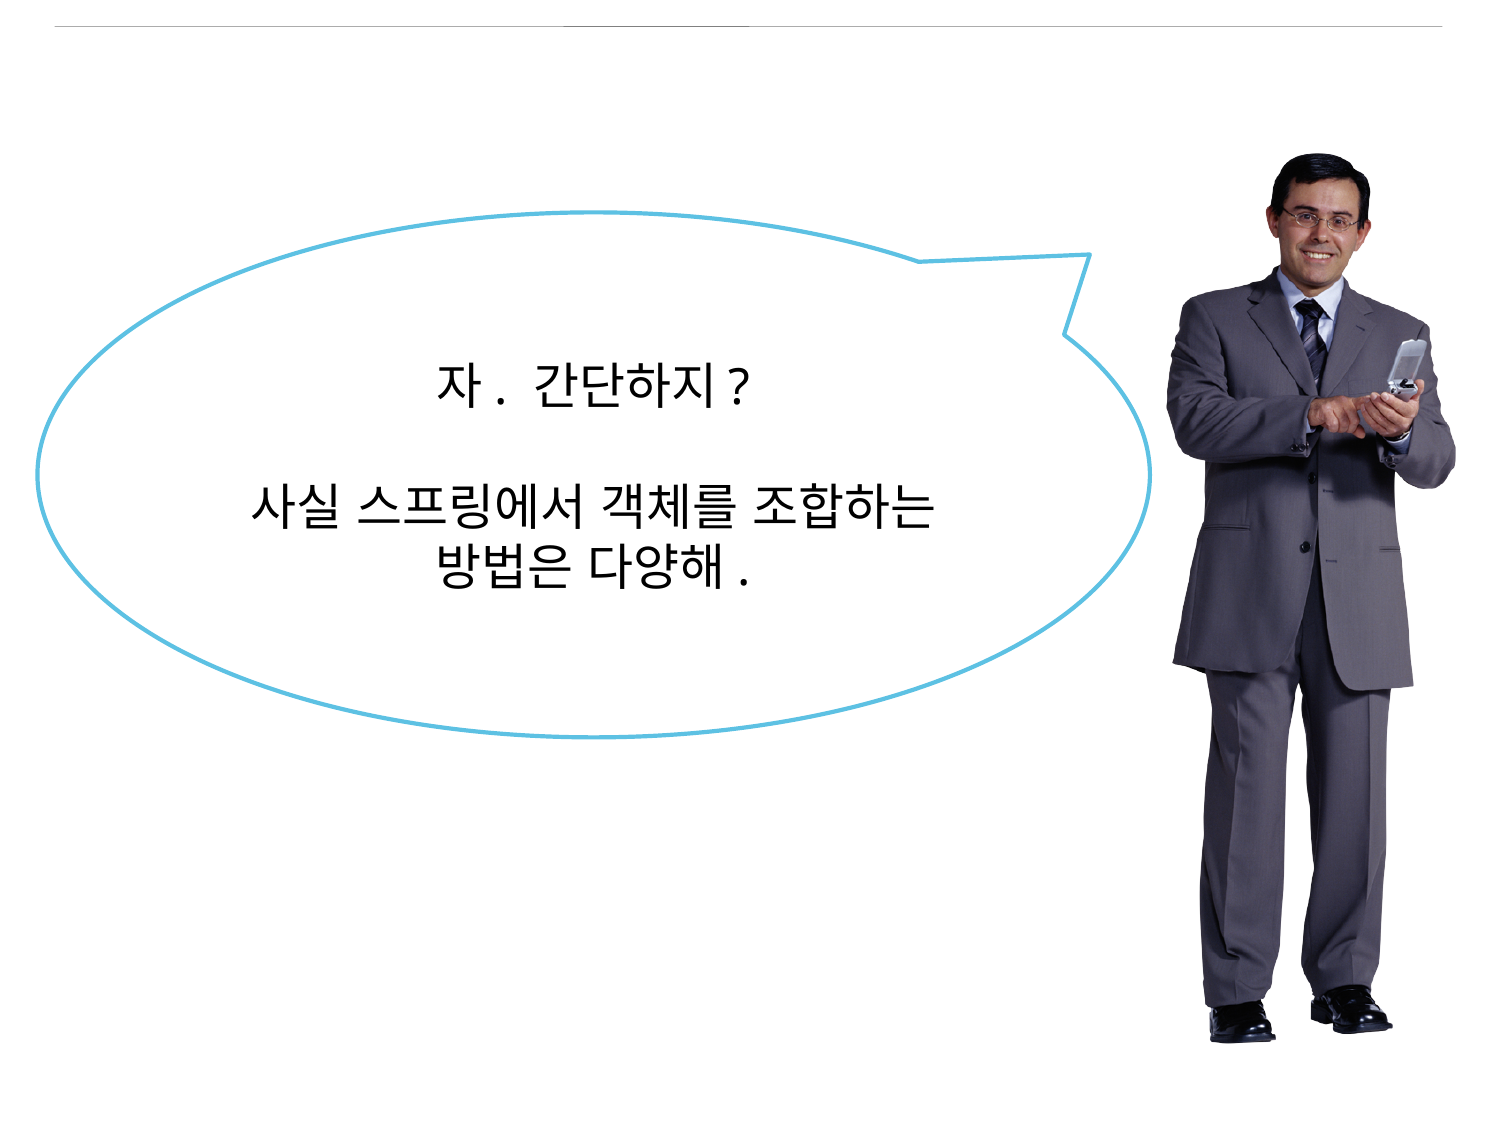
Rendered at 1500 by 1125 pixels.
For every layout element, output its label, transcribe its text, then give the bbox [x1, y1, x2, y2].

picture [1158, 146, 1463, 1051]
text_box 자. 간단하지? 사실 스프링에서 객체를 조합하는 방법은 다양해. [35, 210, 1153, 740]
